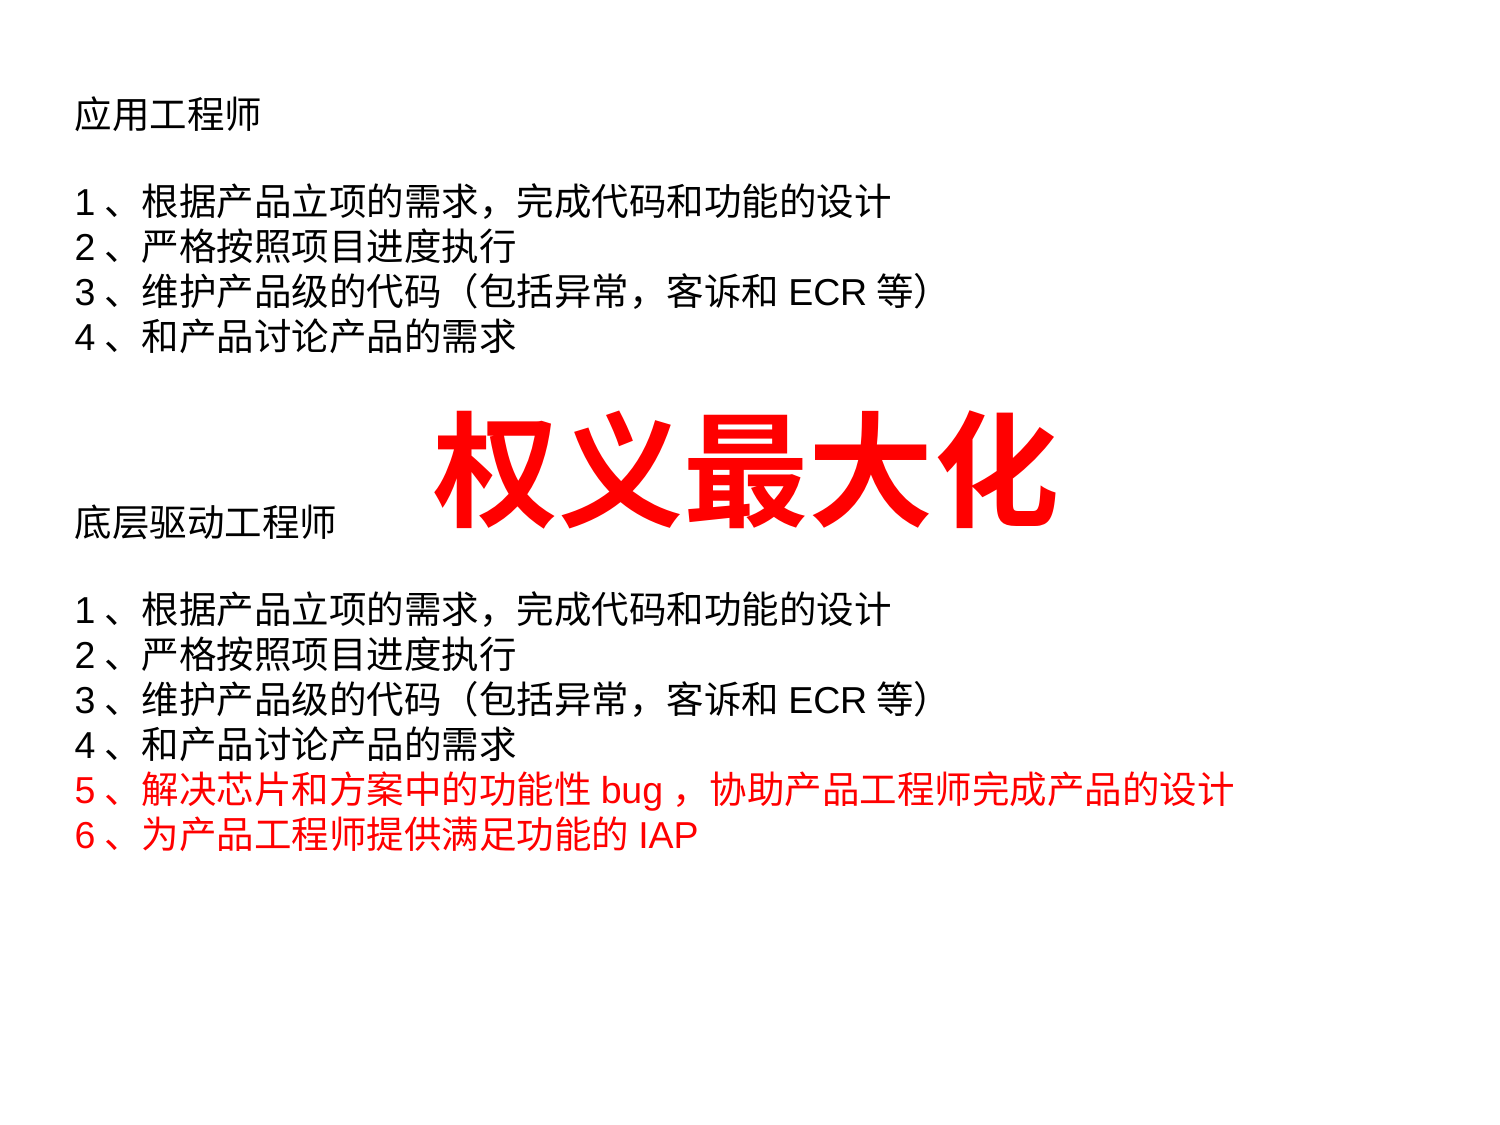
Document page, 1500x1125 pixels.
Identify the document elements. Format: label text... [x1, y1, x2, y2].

text_box 1、根据产品立项的需求，完成代码和功能的设计 2、严格按照项目进度执行 3、维护产品级的代码（包括异常，客诉和ECR等） 4、和产品讨论产品的需求 5、解决芯片和方案中的功能性bug，协助产品工程师完成产品的设计 6、为产品工程师提供满足功能的IAP [59, 578, 1393, 863]
text_box 底层驱动工程师 [60, 491, 353, 552]
text_box 权义最大化 [419, 385, 1218, 551]
text_box 应用工程师 [60, 84, 278, 144]
text_box 1、根据产品立项的需求，完成代码和功能的设计 2、严格按照项目进度执行 3、维护产品级的代码（包括异常，客诉和ECR等） 4、和产品讨论产品的需求 [59, 170, 1393, 365]
